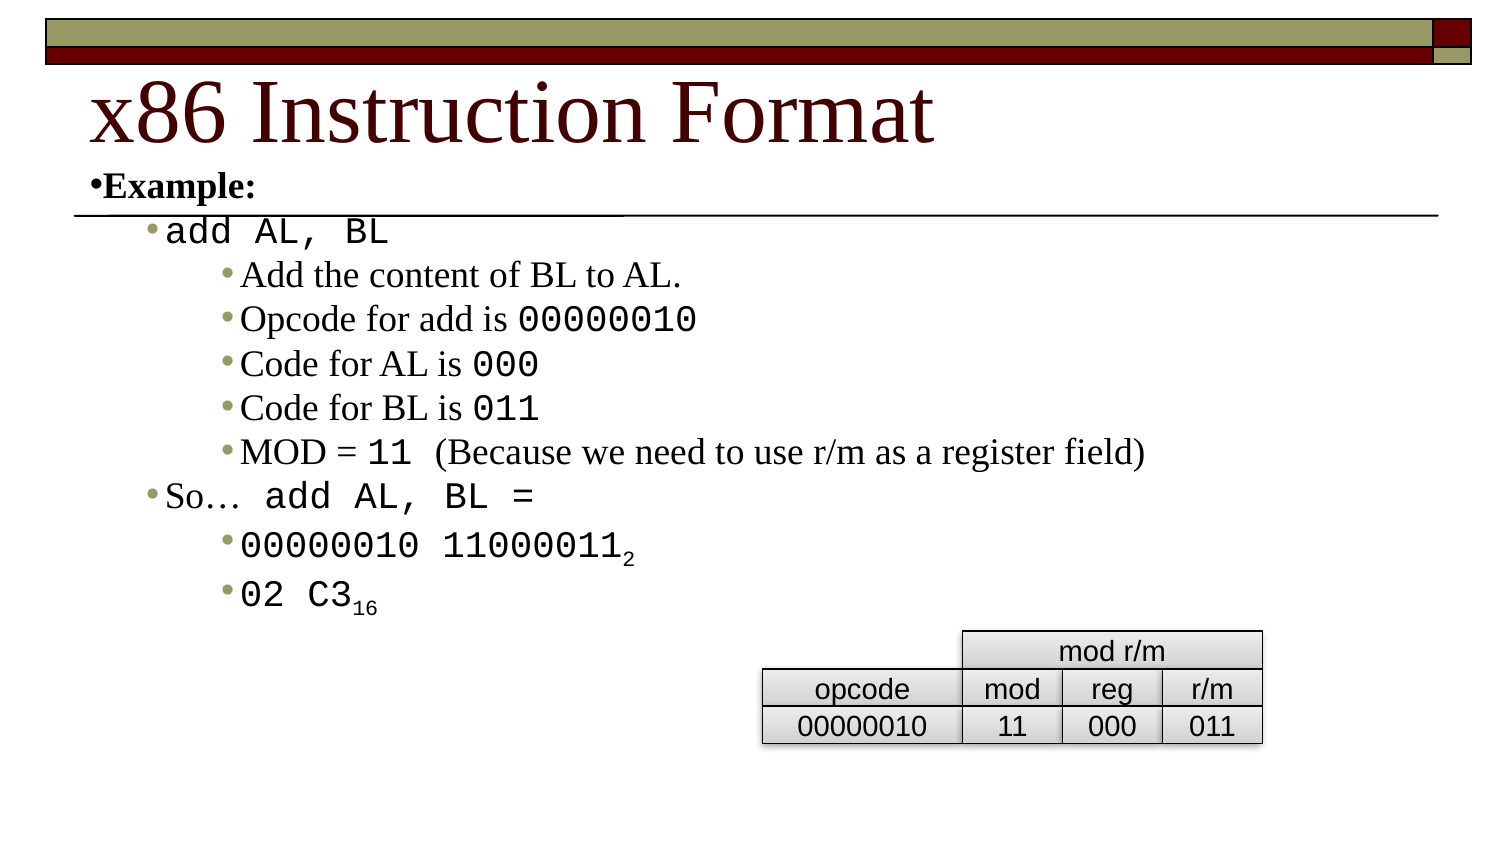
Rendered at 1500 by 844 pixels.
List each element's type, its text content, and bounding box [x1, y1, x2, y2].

title x86 Instruction Format [75, 28, 1425, 162]
text_box mod r/m [962, 631, 1263, 667]
text_box opcode [762, 668, 956, 704]
text_box reg [1062, 668, 1159, 703]
text_box r/m [1162, 668, 1263, 704]
text_box 000 [1062, 706, 1158, 744]
text_box 11 [962, 706, 1058, 744]
text_box mod [962, 668, 1059, 703]
text_box 00000010 [762, 706, 958, 744]
text_box 011 [1162, 706, 1263, 744]
list Example: add AL, BL Add the content of BL to AL. Opcode for add is 00000010 Code for AL is 000 Code for BL is 011 MOD = 11 (Because we need to use r/m as a register field) So… add AL, BL = 00000010 110000112 02 C316 [75, 162, 1425, 844]
